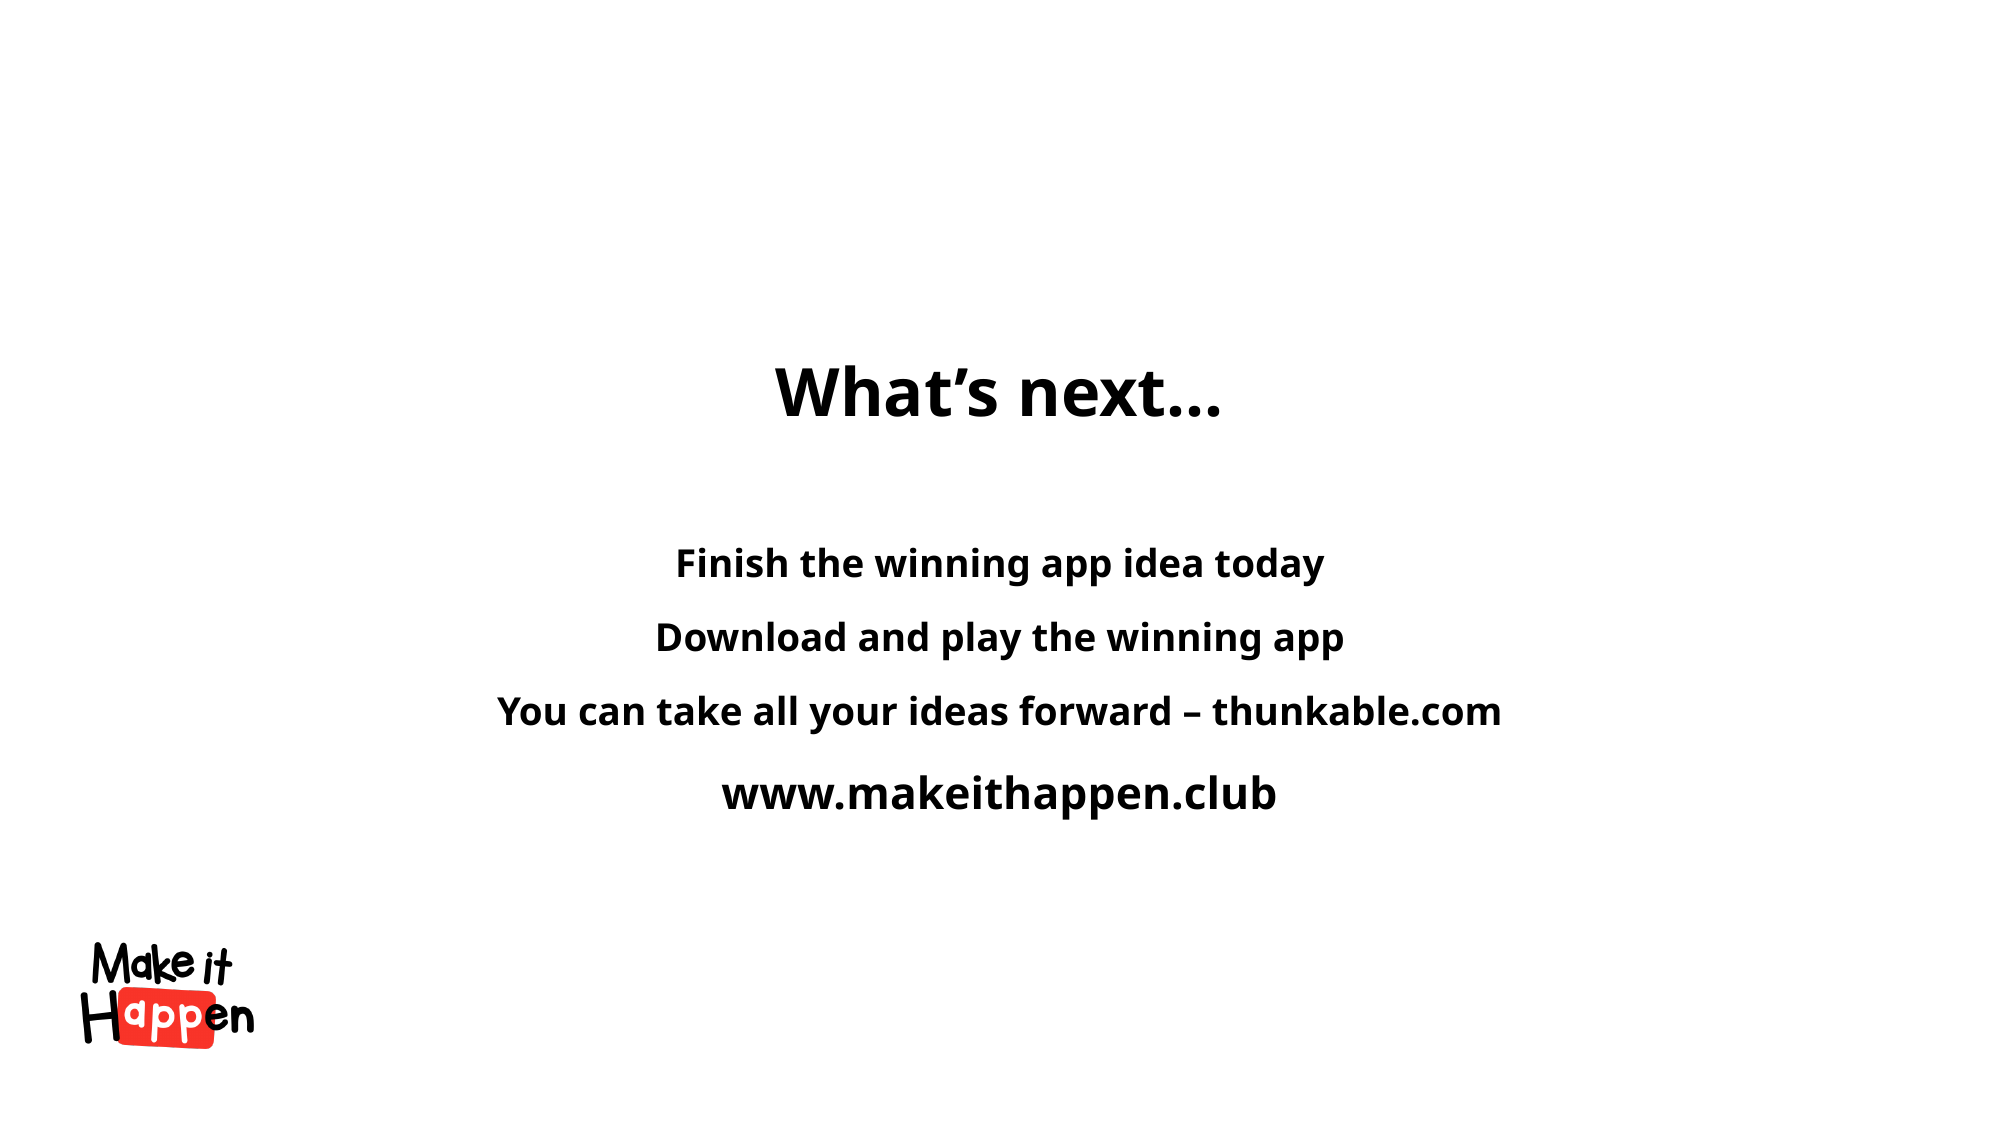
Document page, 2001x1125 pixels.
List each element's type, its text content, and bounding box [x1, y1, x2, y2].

text_box What’s next… Finish the winning app idea today Download and play the winning app You can take all your ideas forward – thunkable.com www.makeithappen.club [261, 294, 1739, 895]
picture [79, 942, 254, 1049]
